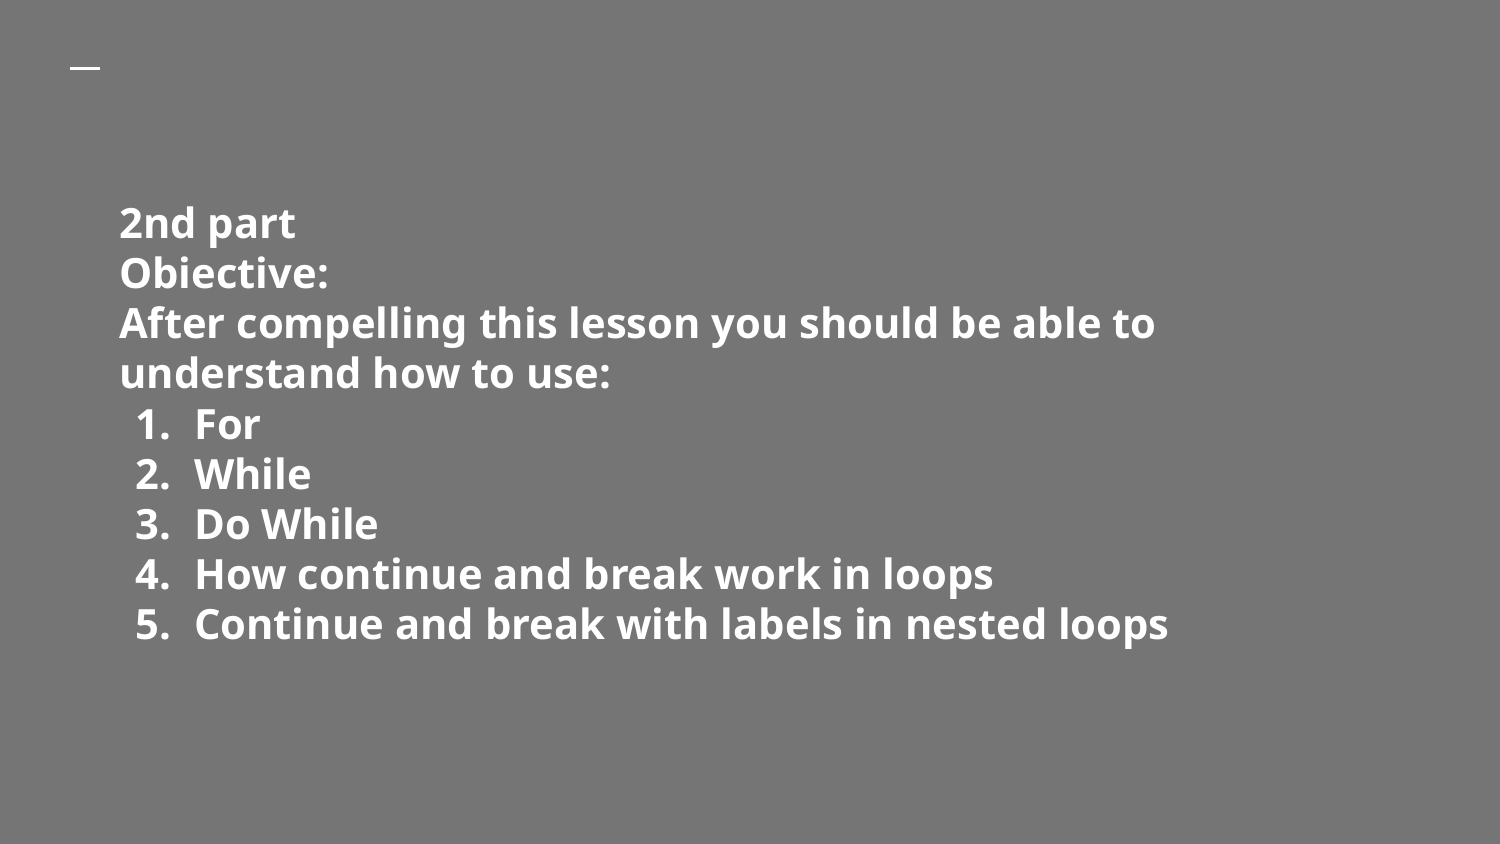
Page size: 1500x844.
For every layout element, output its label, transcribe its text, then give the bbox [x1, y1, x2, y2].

title 2nd part Obiective: After compelling this lesson you should be able to understand how to use: For While Do While How continue and break work in loops Continue and break with labels in nested loops [104, 81, 1364, 764]
